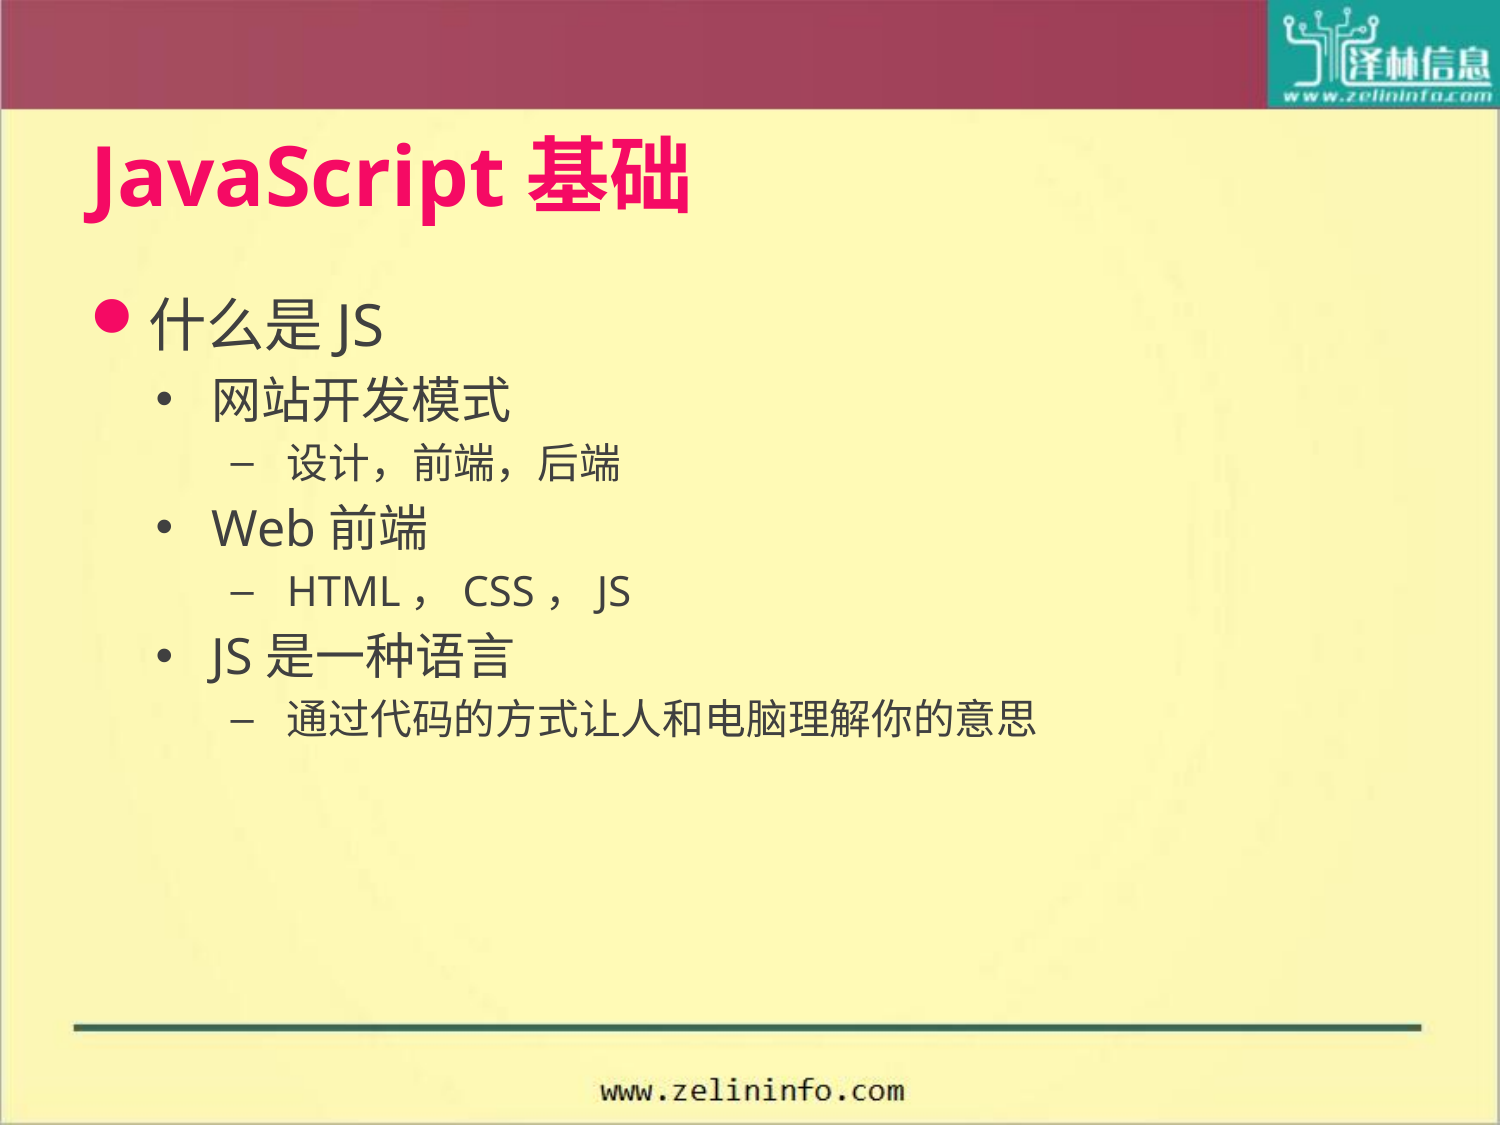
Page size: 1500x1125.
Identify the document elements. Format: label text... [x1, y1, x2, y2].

title JavaScript基础 [74, 79, 1426, 268]
picture [0, 0, 1500, 1125]
list 什么是JS 网站开发模式 设计，前端，后端 Web前端 HTML，CSS，JS JS是一种语言 通过代码的方式让人和电脑理解你的意思 [74, 280, 1426, 1024]
